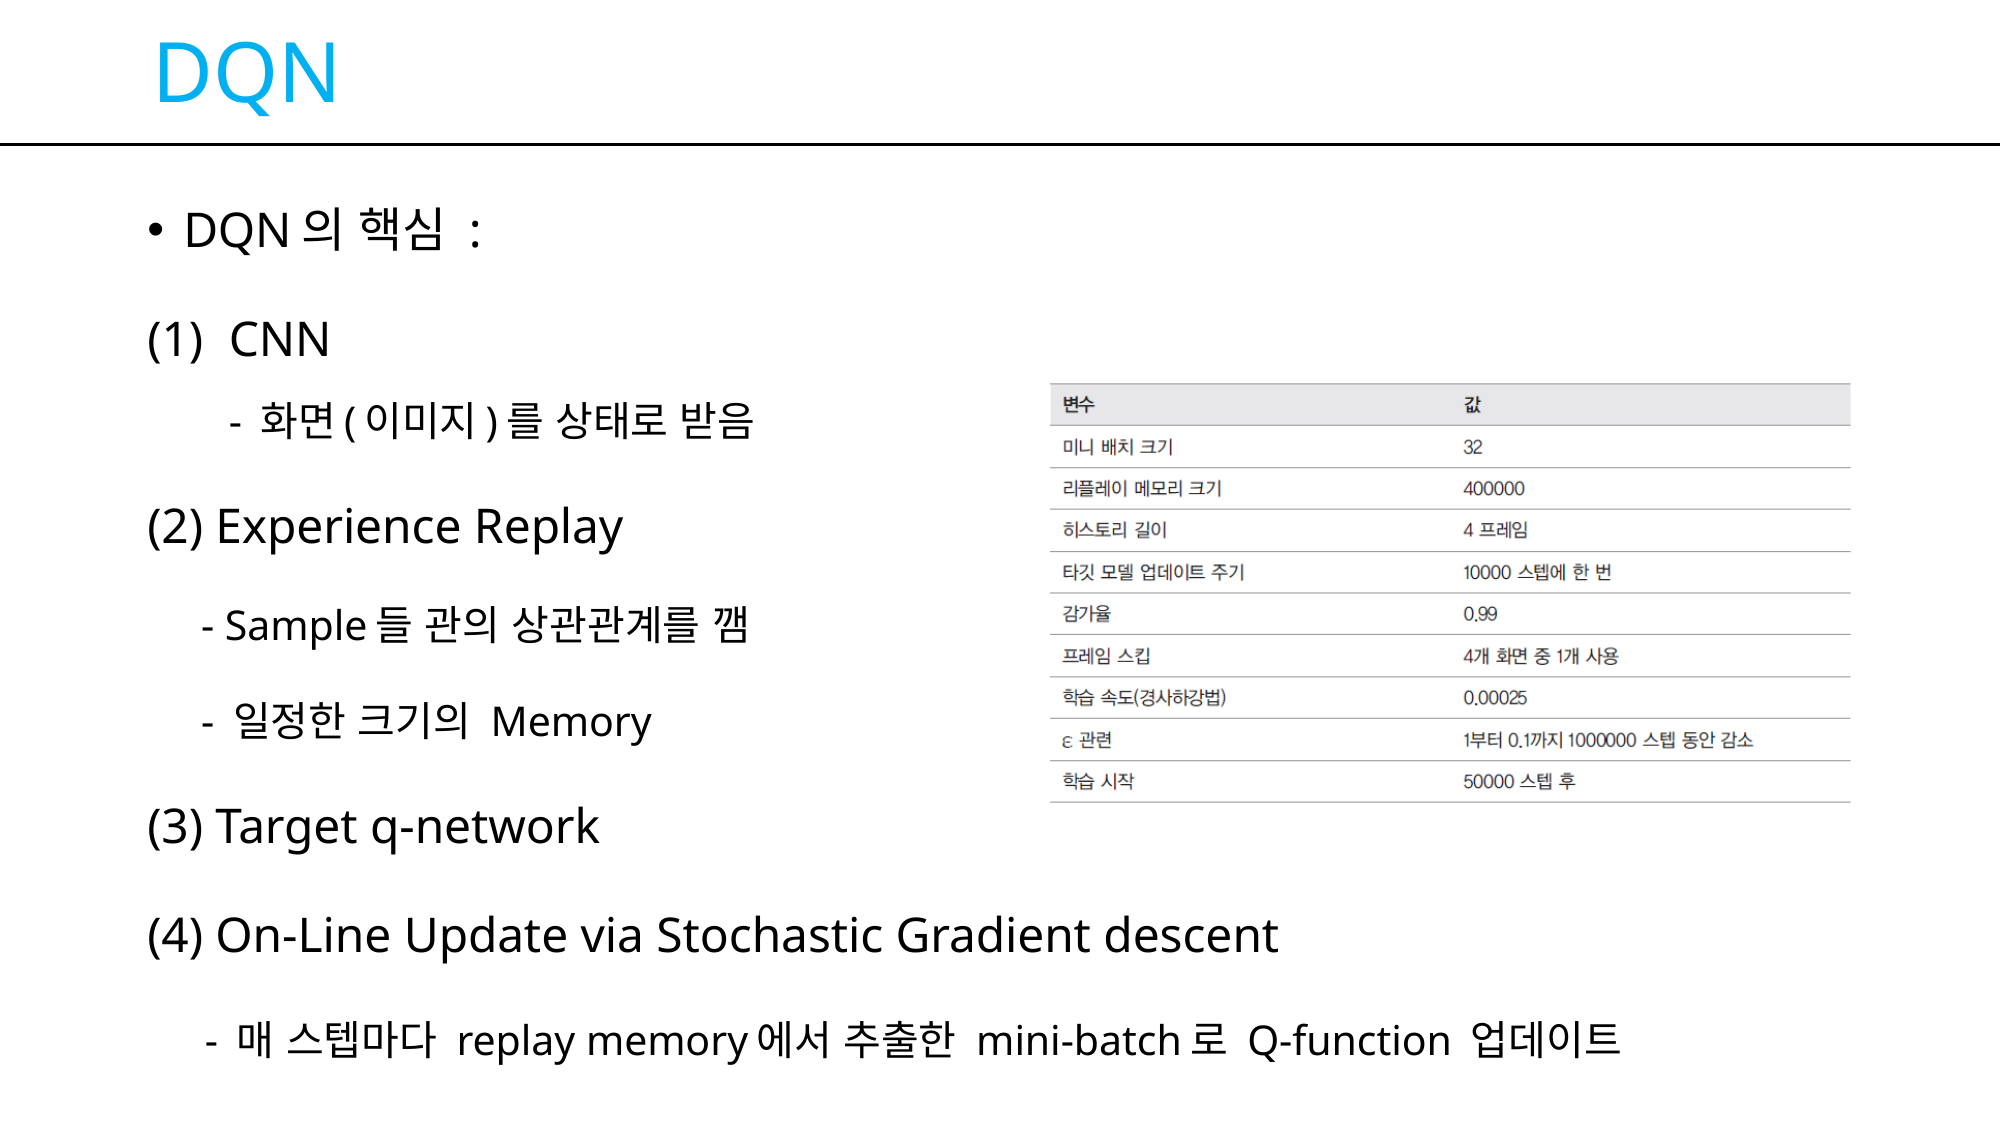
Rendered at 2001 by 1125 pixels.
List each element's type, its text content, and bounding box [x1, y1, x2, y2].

picture [1038, 373, 1858, 815]
list DQN의 핵심 : CNN - 화면(이미지)를 상태로 받음 (2) Experience Replay - Sample들 관의 상관관계를 깸 - 일정한 크기의 Memory (3) Target q-network (4) On-Line Update via Stochastic Gradient descent - 매 스텝마다 replay memory에서 추출한 mini-batch로 Q-function 업데이트 [132, 158, 1858, 1125]
title DQN [137, 9, 1863, 143]
